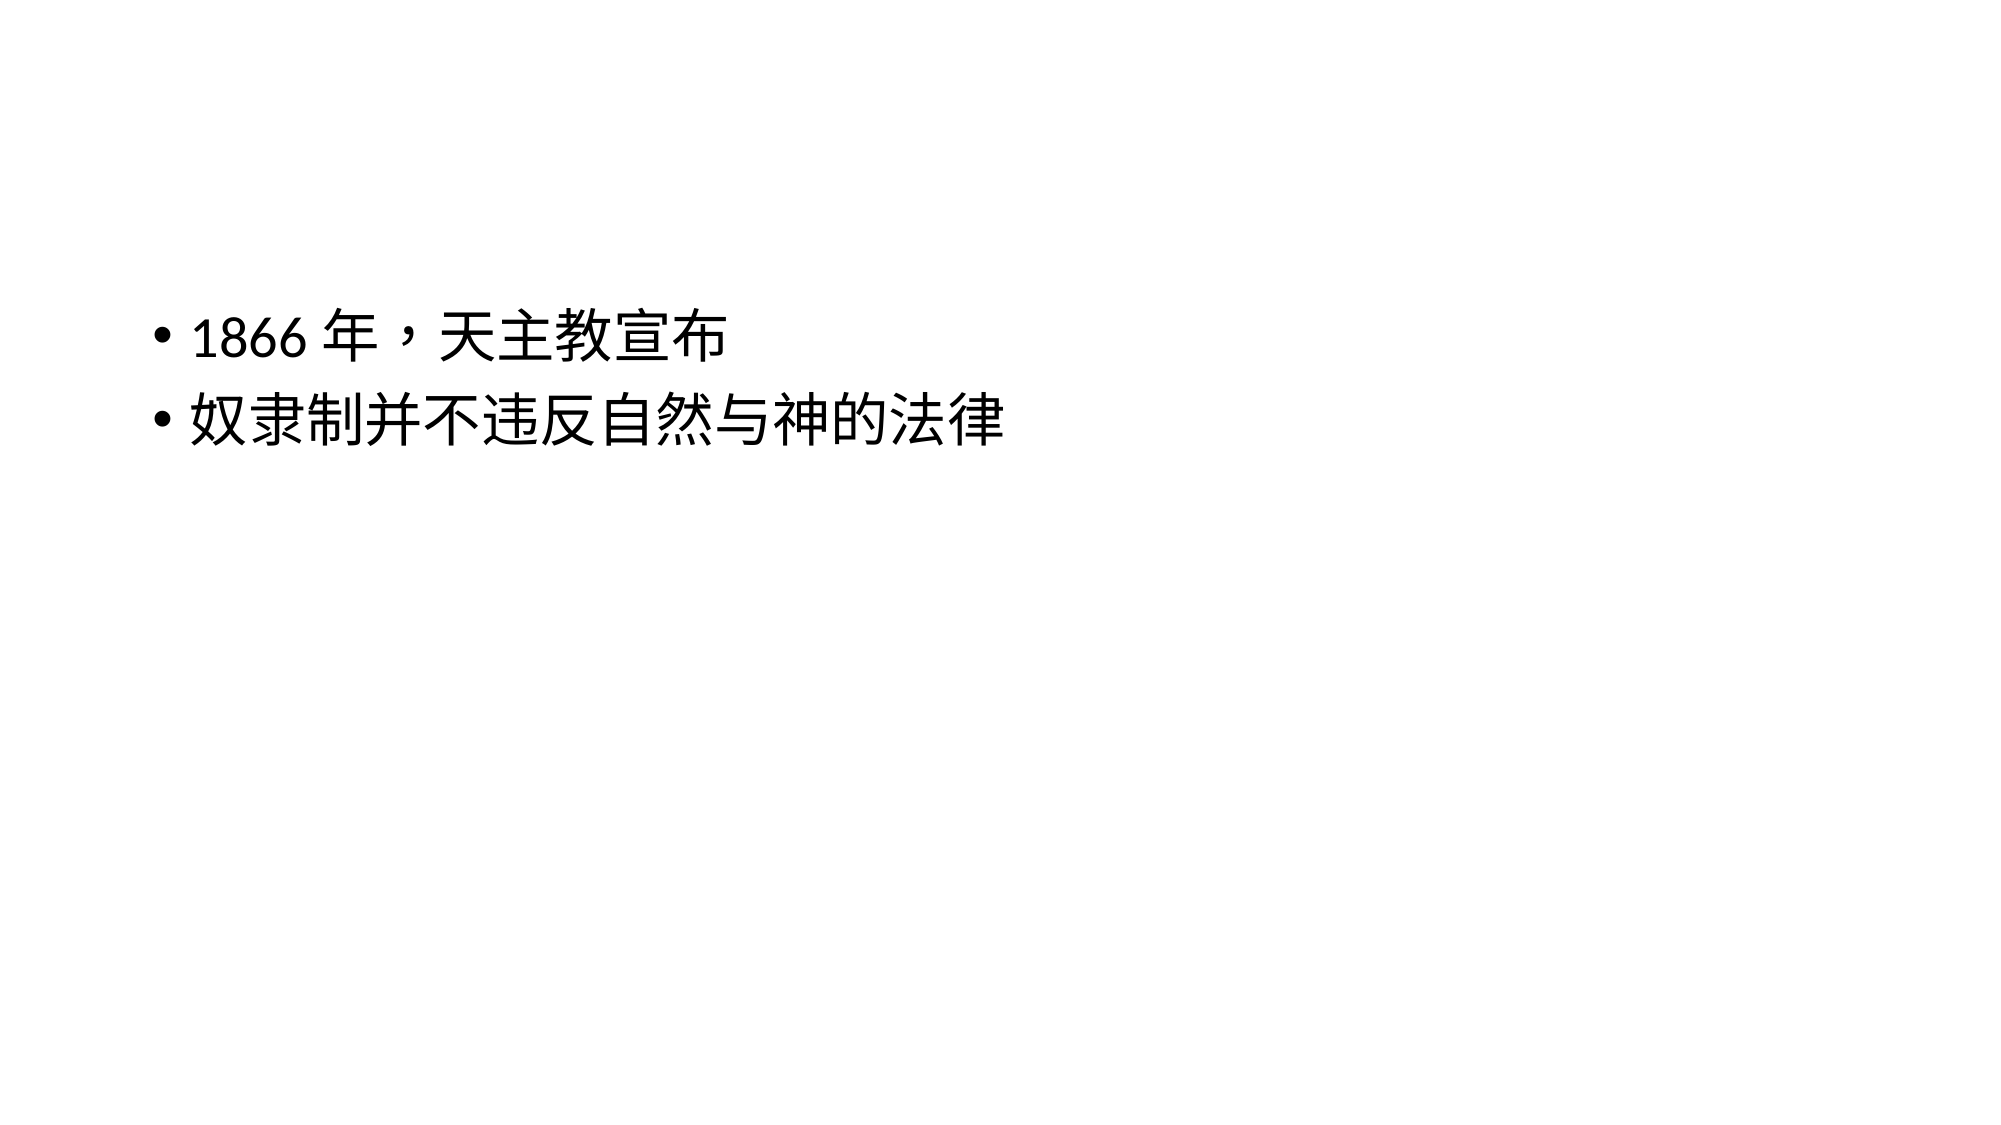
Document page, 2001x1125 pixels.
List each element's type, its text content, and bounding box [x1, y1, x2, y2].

list 1866年，天主教宣布 奴隶制并不违反自然与神的法律 [137, 299, 1863, 1014]
